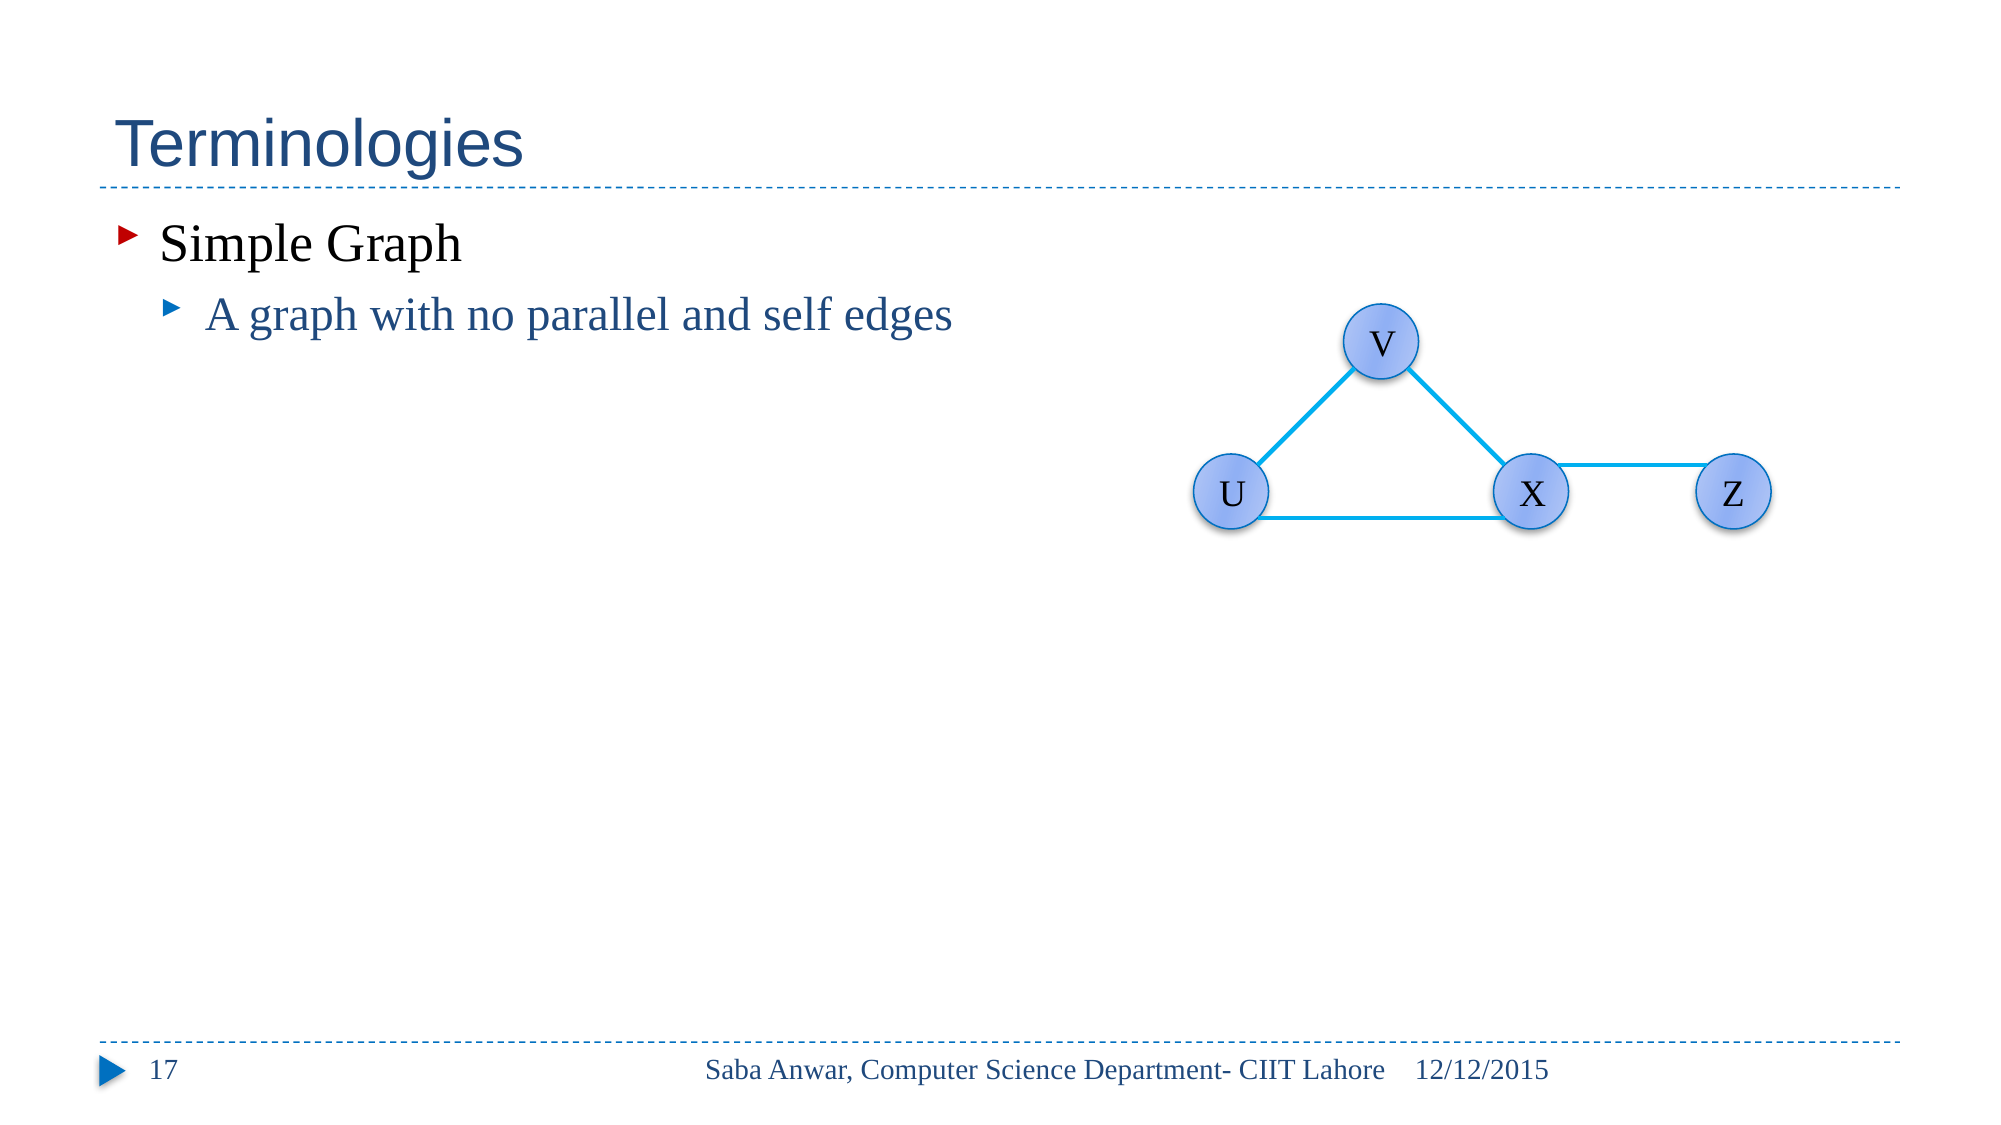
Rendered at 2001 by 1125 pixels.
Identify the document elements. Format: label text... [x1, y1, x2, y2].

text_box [1193, 303, 1772, 530]
footer Saba Anwar, Computer Science Department- CIIT Lahore [634, 1042, 1401, 1103]
title Terminologies [99, 24, 1900, 188]
list Simple Graph A graph with no parallel and self edges [99, 200, 1900, 1010]
slide_number 17 [133, 1042, 568, 1103]
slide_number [1401, 1042, 1901, 1103]
